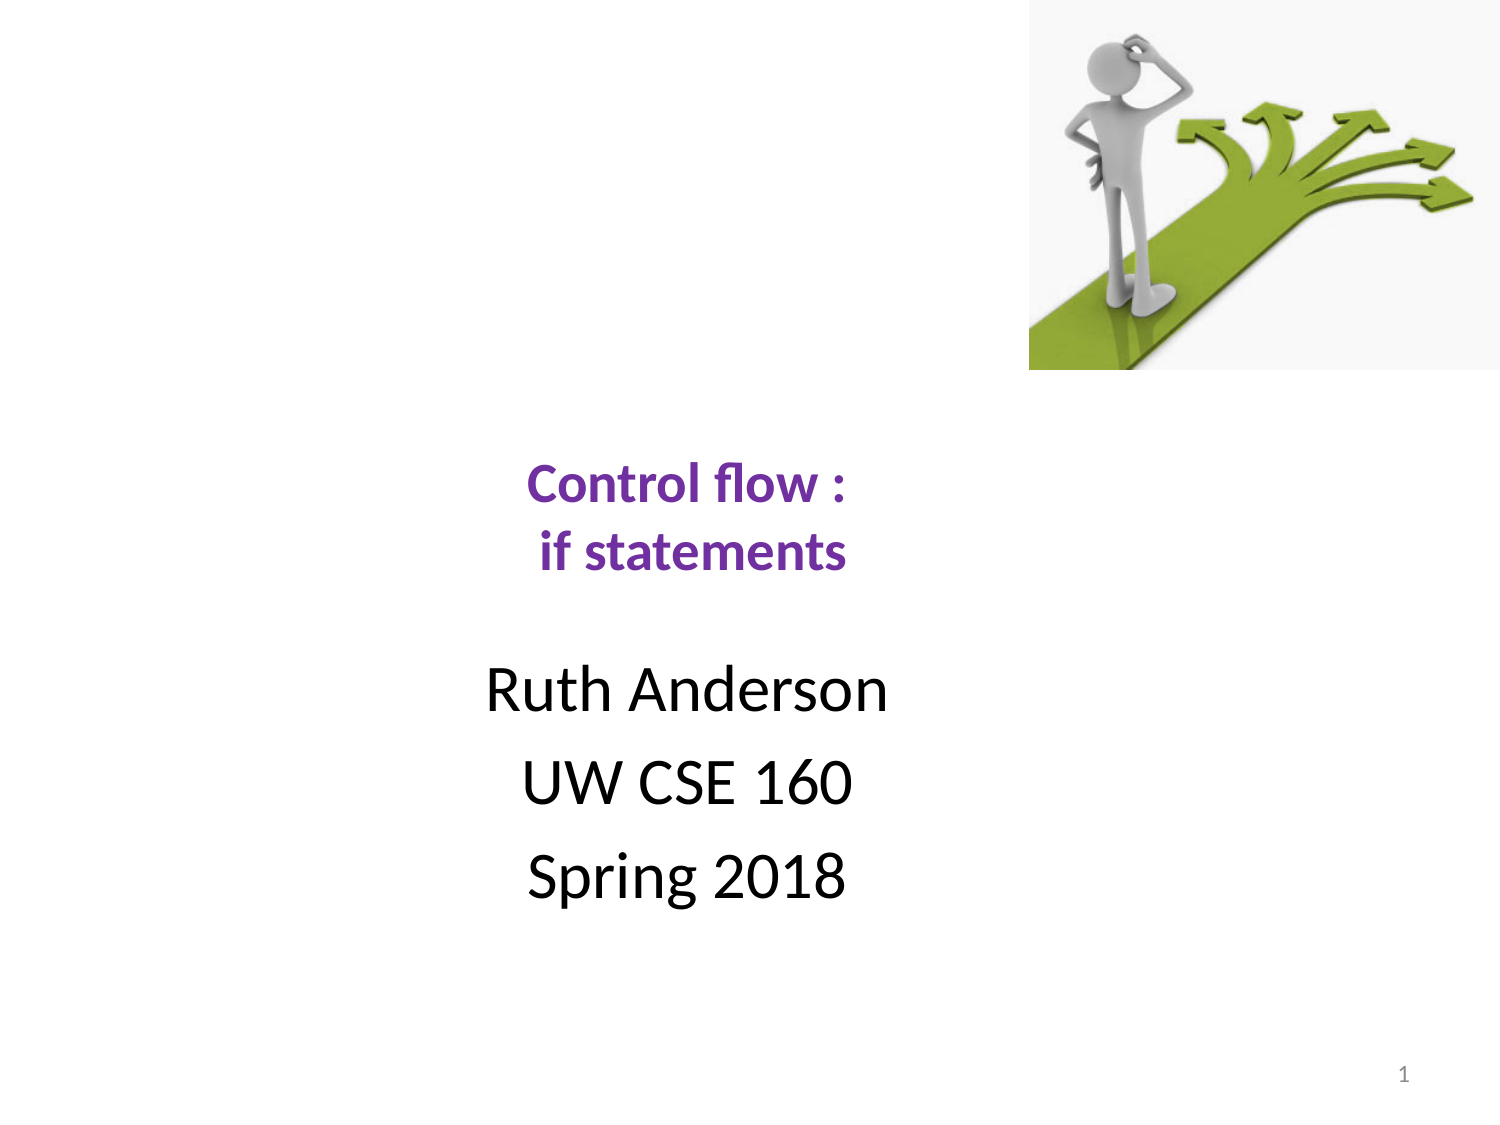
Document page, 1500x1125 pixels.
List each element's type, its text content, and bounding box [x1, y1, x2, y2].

subtitle Ruth Anderson UW CSE 160 Spring 2018 [162, 637, 1213, 925]
picture [1028, 0, 1500, 370]
slide_number 1 [1074, 1042, 1425, 1103]
title Control flow : if statements [300, 437, 1088, 591]
